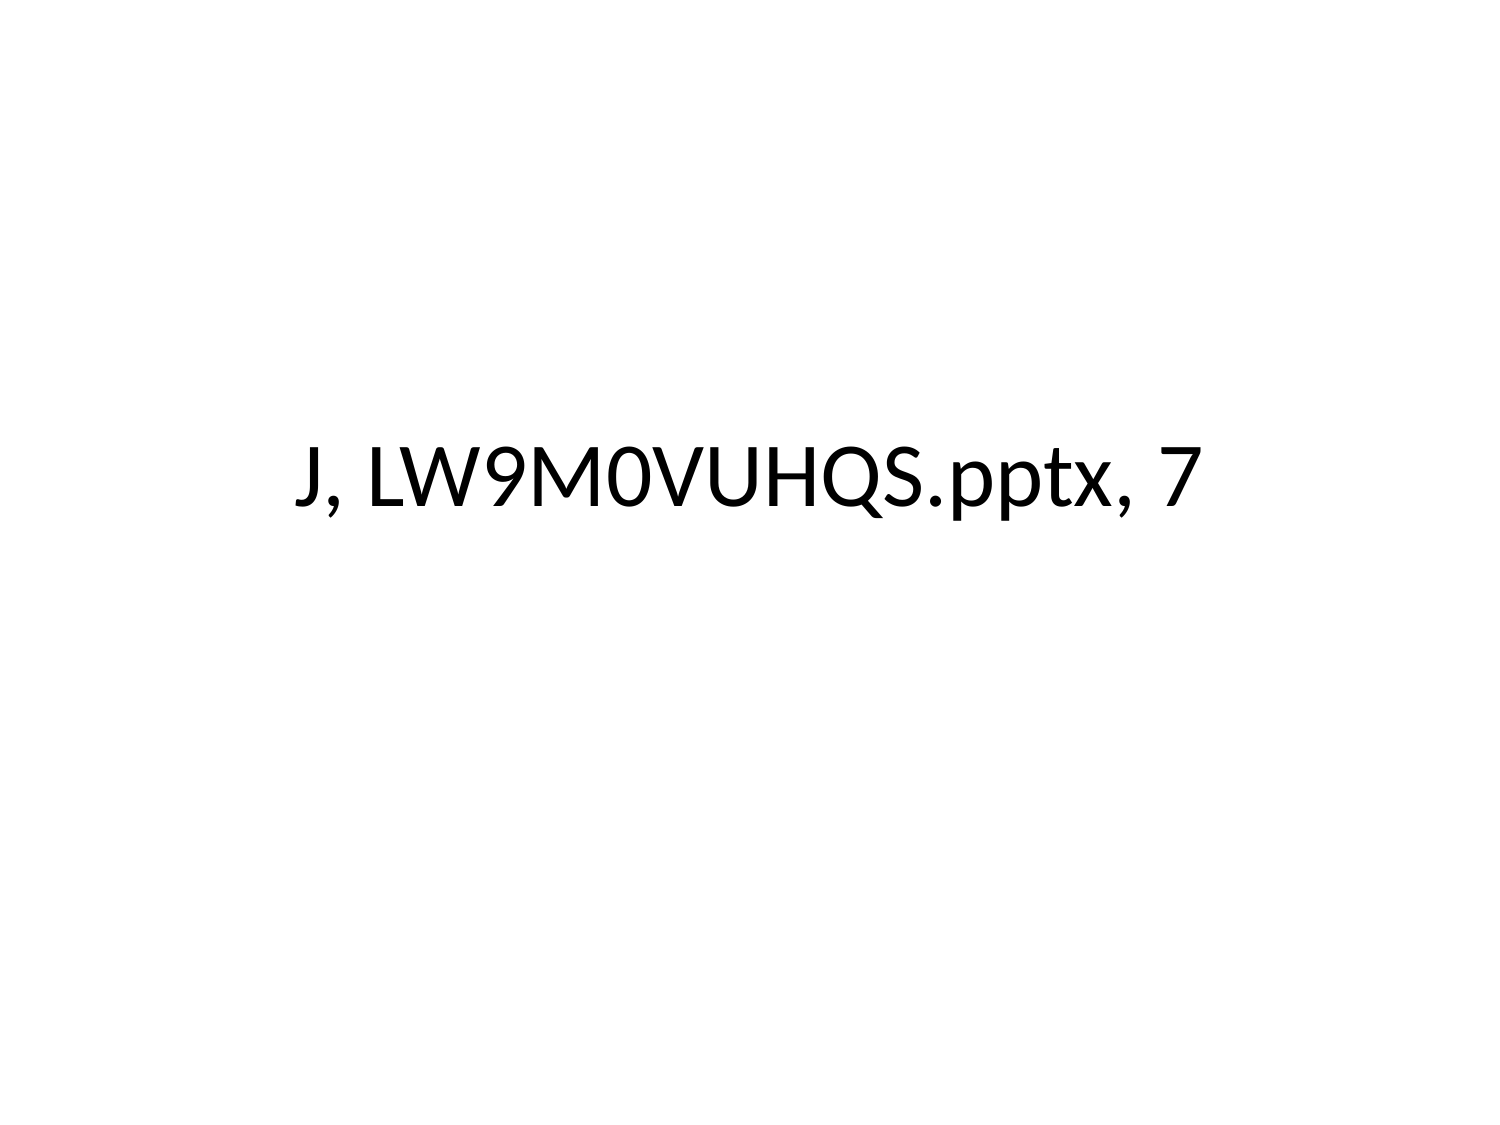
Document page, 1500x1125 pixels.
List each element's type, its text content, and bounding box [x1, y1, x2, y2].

title J, LW9M0VUHQS.pptx, 7 [112, 349, 1388, 591]
